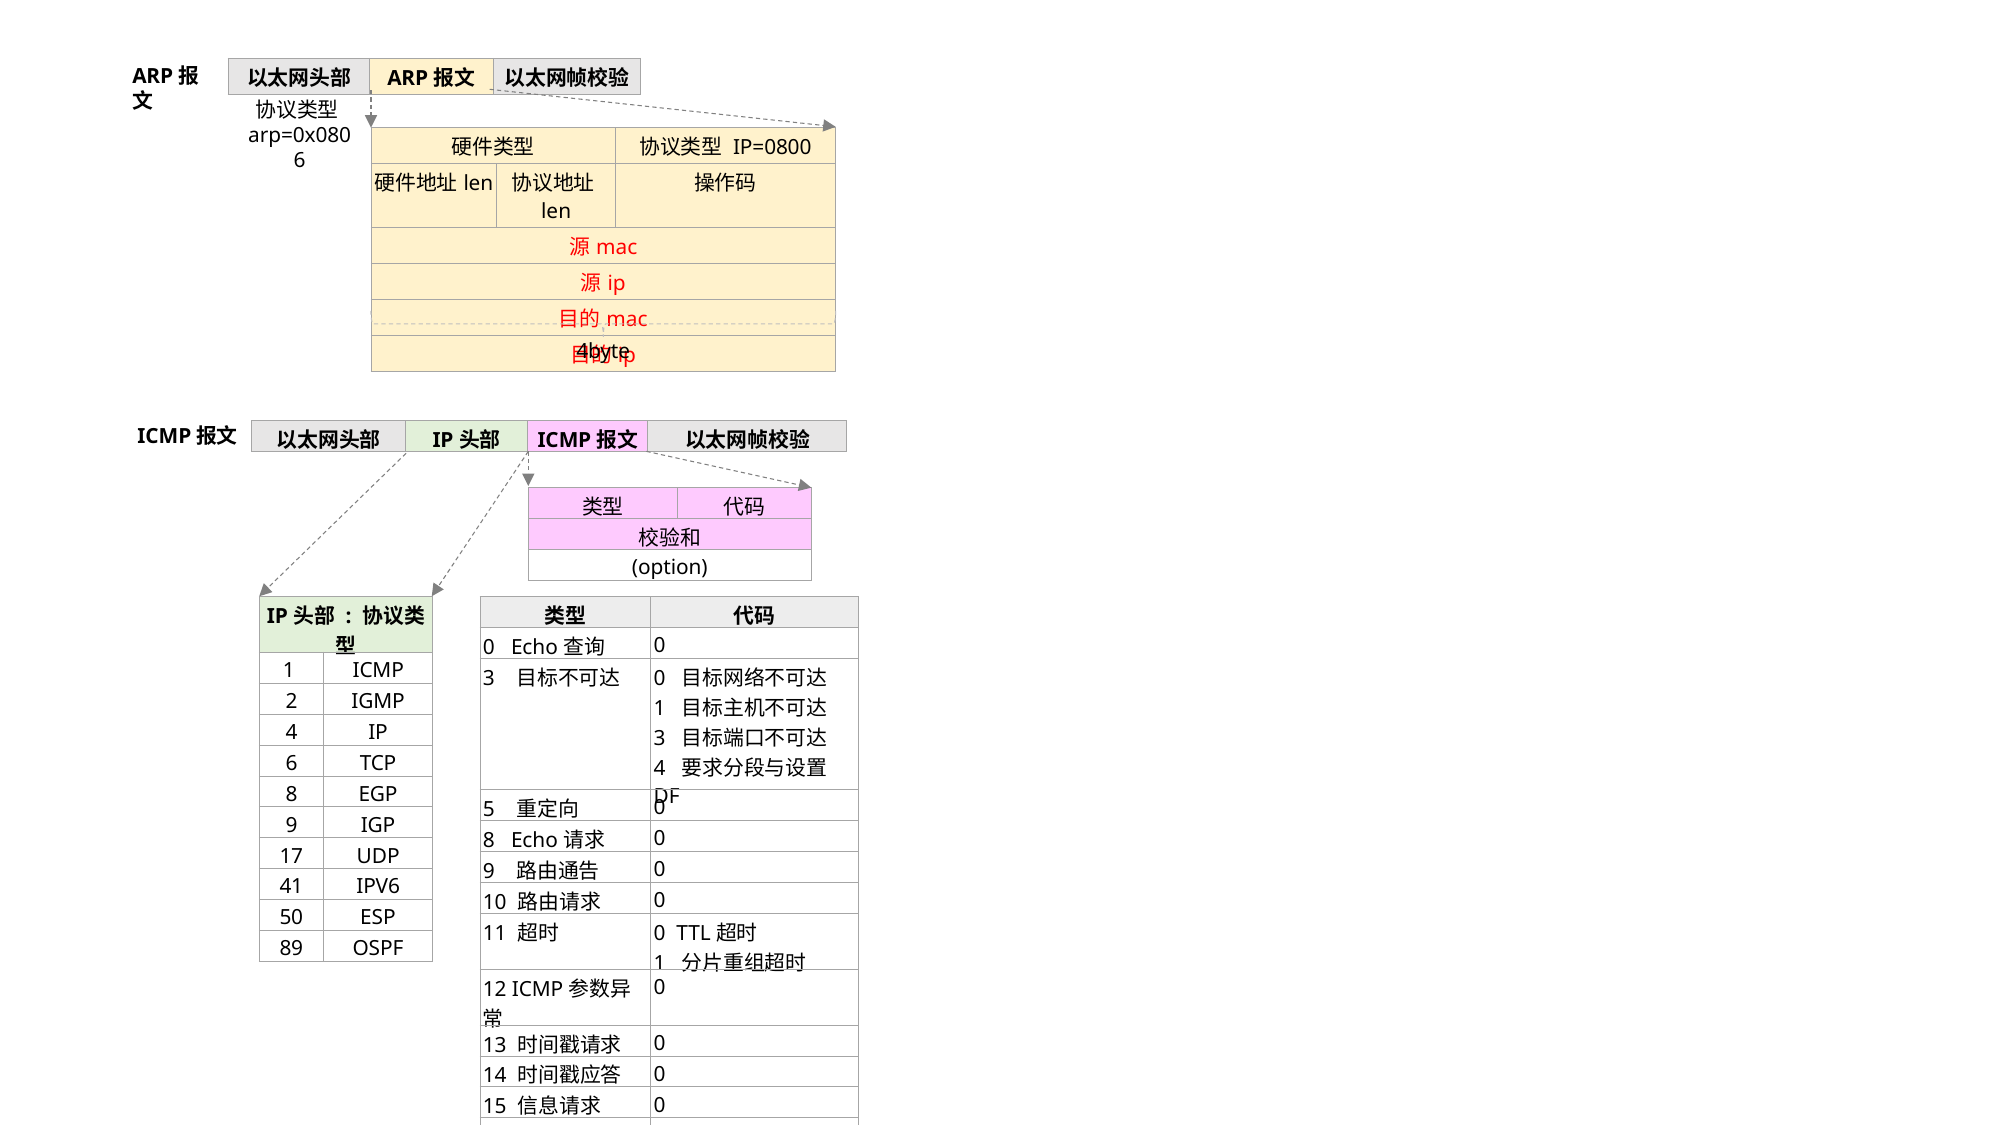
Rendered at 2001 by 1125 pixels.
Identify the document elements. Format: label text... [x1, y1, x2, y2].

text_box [646, 451, 812, 488]
table_cell 17 [260, 838, 323, 868]
table_cell 14 时间戳应答 [481, 1057, 650, 1086]
table_cell 11 超时 [481, 914, 650, 969]
table_header 硬件类型 [372, 128, 615, 163]
table_cell 0 [651, 1026, 858, 1056]
table_cell UDP [324, 838, 432, 868]
table_cell 目的mac [605, 324, 835, 335]
table_cell 目的mac [372, 300, 835, 310]
table_cell 1 [260, 653, 323, 683]
table_header ICMP报文 [528, 421, 647, 451]
table_cell 0 [651, 1087, 858, 1117]
table_header IP头部 : 协议类型 [260, 597, 432, 652]
table_header 以太网帧校验 [648, 421, 846, 451]
table_cell 校验和 [529, 519, 811, 549]
table_cell 0 [651, 790, 858, 820]
table_cell 0 [651, 1118, 858, 1125]
table_cell 0 [651, 628, 858, 658]
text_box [259, 453, 407, 597]
table_cell ESP [324, 900, 432, 930]
table_cell 源mac [372, 228, 835, 263]
table_cell 41 [260, 869, 323, 899]
text_box ICMP报文 [122, 415, 254, 456]
table_cell 硬件地址len [372, 164, 496, 227]
table_cell EGP [324, 777, 432, 806]
table_cell (option) [529, 550, 811, 580]
table_cell OSPF [324, 931, 432, 961]
table_cell 0 [651, 852, 858, 882]
table_cell 89 [260, 931, 323, 961]
table_header 类型 [481, 597, 650, 627]
table_cell 3 目标不可达 [481, 659, 650, 789]
table_cell 5 重定向 [481, 790, 650, 820]
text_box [431, 451, 529, 597]
table_cell 操作码 [616, 164, 835, 227]
table_cell 15 信息请求 [481, 1087, 650, 1117]
table_cell IPV6 [324, 869, 432, 899]
table_cell 12 ICMP参数异常 [481, 970, 650, 1025]
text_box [489, 89, 836, 127]
table_cell 9 路由通告 [481, 852, 650, 882]
text_box 协议类型 arp=0x0806 [228, 89, 371, 179]
table_cell 4 [260, 715, 323, 745]
table_header 以太网头部 [254, 421, 405, 451]
table_cell 源ip [372, 264, 835, 299]
table_header 代码 [678, 488, 811, 518]
table_header IP头部 [406, 421, 527, 451]
table_cell 0 [651, 970, 858, 1025]
table_cell ICMP [324, 653, 432, 683]
text_box 4byte [561, 330, 671, 370]
table_cell 8 Echo请求 [481, 821, 650, 851]
table_cell 0 [651, 1057, 858, 1086]
text_box ARP报文 [117, 55, 235, 121]
table_cell 0 目标网络不可达 1 目标主机不可达 3 目标端口不可达 4 要求分段与设置DF [651, 659, 858, 789]
table_cell 0 [651, 883, 858, 913]
table_cell 协议地址len [497, 164, 615, 227]
table_header 以太网帧校验 [494, 59, 640, 89]
table_header ARP报文 [370, 59, 493, 94]
table_cell 16 信息应答 [481, 1118, 650, 1125]
table_cell 9 [260, 807, 323, 837]
table_cell 2 [260, 684, 323, 714]
text_box [370, 310, 837, 337]
table_cell IGMP [324, 684, 432, 714]
table_cell 10 路由请求 [481, 883, 650, 913]
table_header 类型 [529, 488, 677, 518]
table_cell 8 [260, 777, 323, 806]
table_cell 50 [260, 900, 323, 930]
table_cell 目的ip [372, 336, 835, 371]
table_cell 目的mac [372, 324, 602, 335]
table_cell 13 时间戳请求 [481, 1026, 650, 1056]
table_cell 0 TTL超时 1 分片重组超时 [651, 914, 858, 969]
table_header 协议类型 IP=0800 [616, 128, 835, 163]
table_cell IP [324, 715, 432, 745]
table_cell IGP [324, 807, 432, 837]
table_cell 6 [260, 746, 323, 776]
table_cell 0 Echo查询 [481, 628, 650, 658]
table_cell TCP [324, 746, 432, 776]
table_header 代码 [651, 597, 858, 627]
table_cell 0 [651, 821, 858, 851]
table_header 以太网头部 [235, 59, 369, 89]
